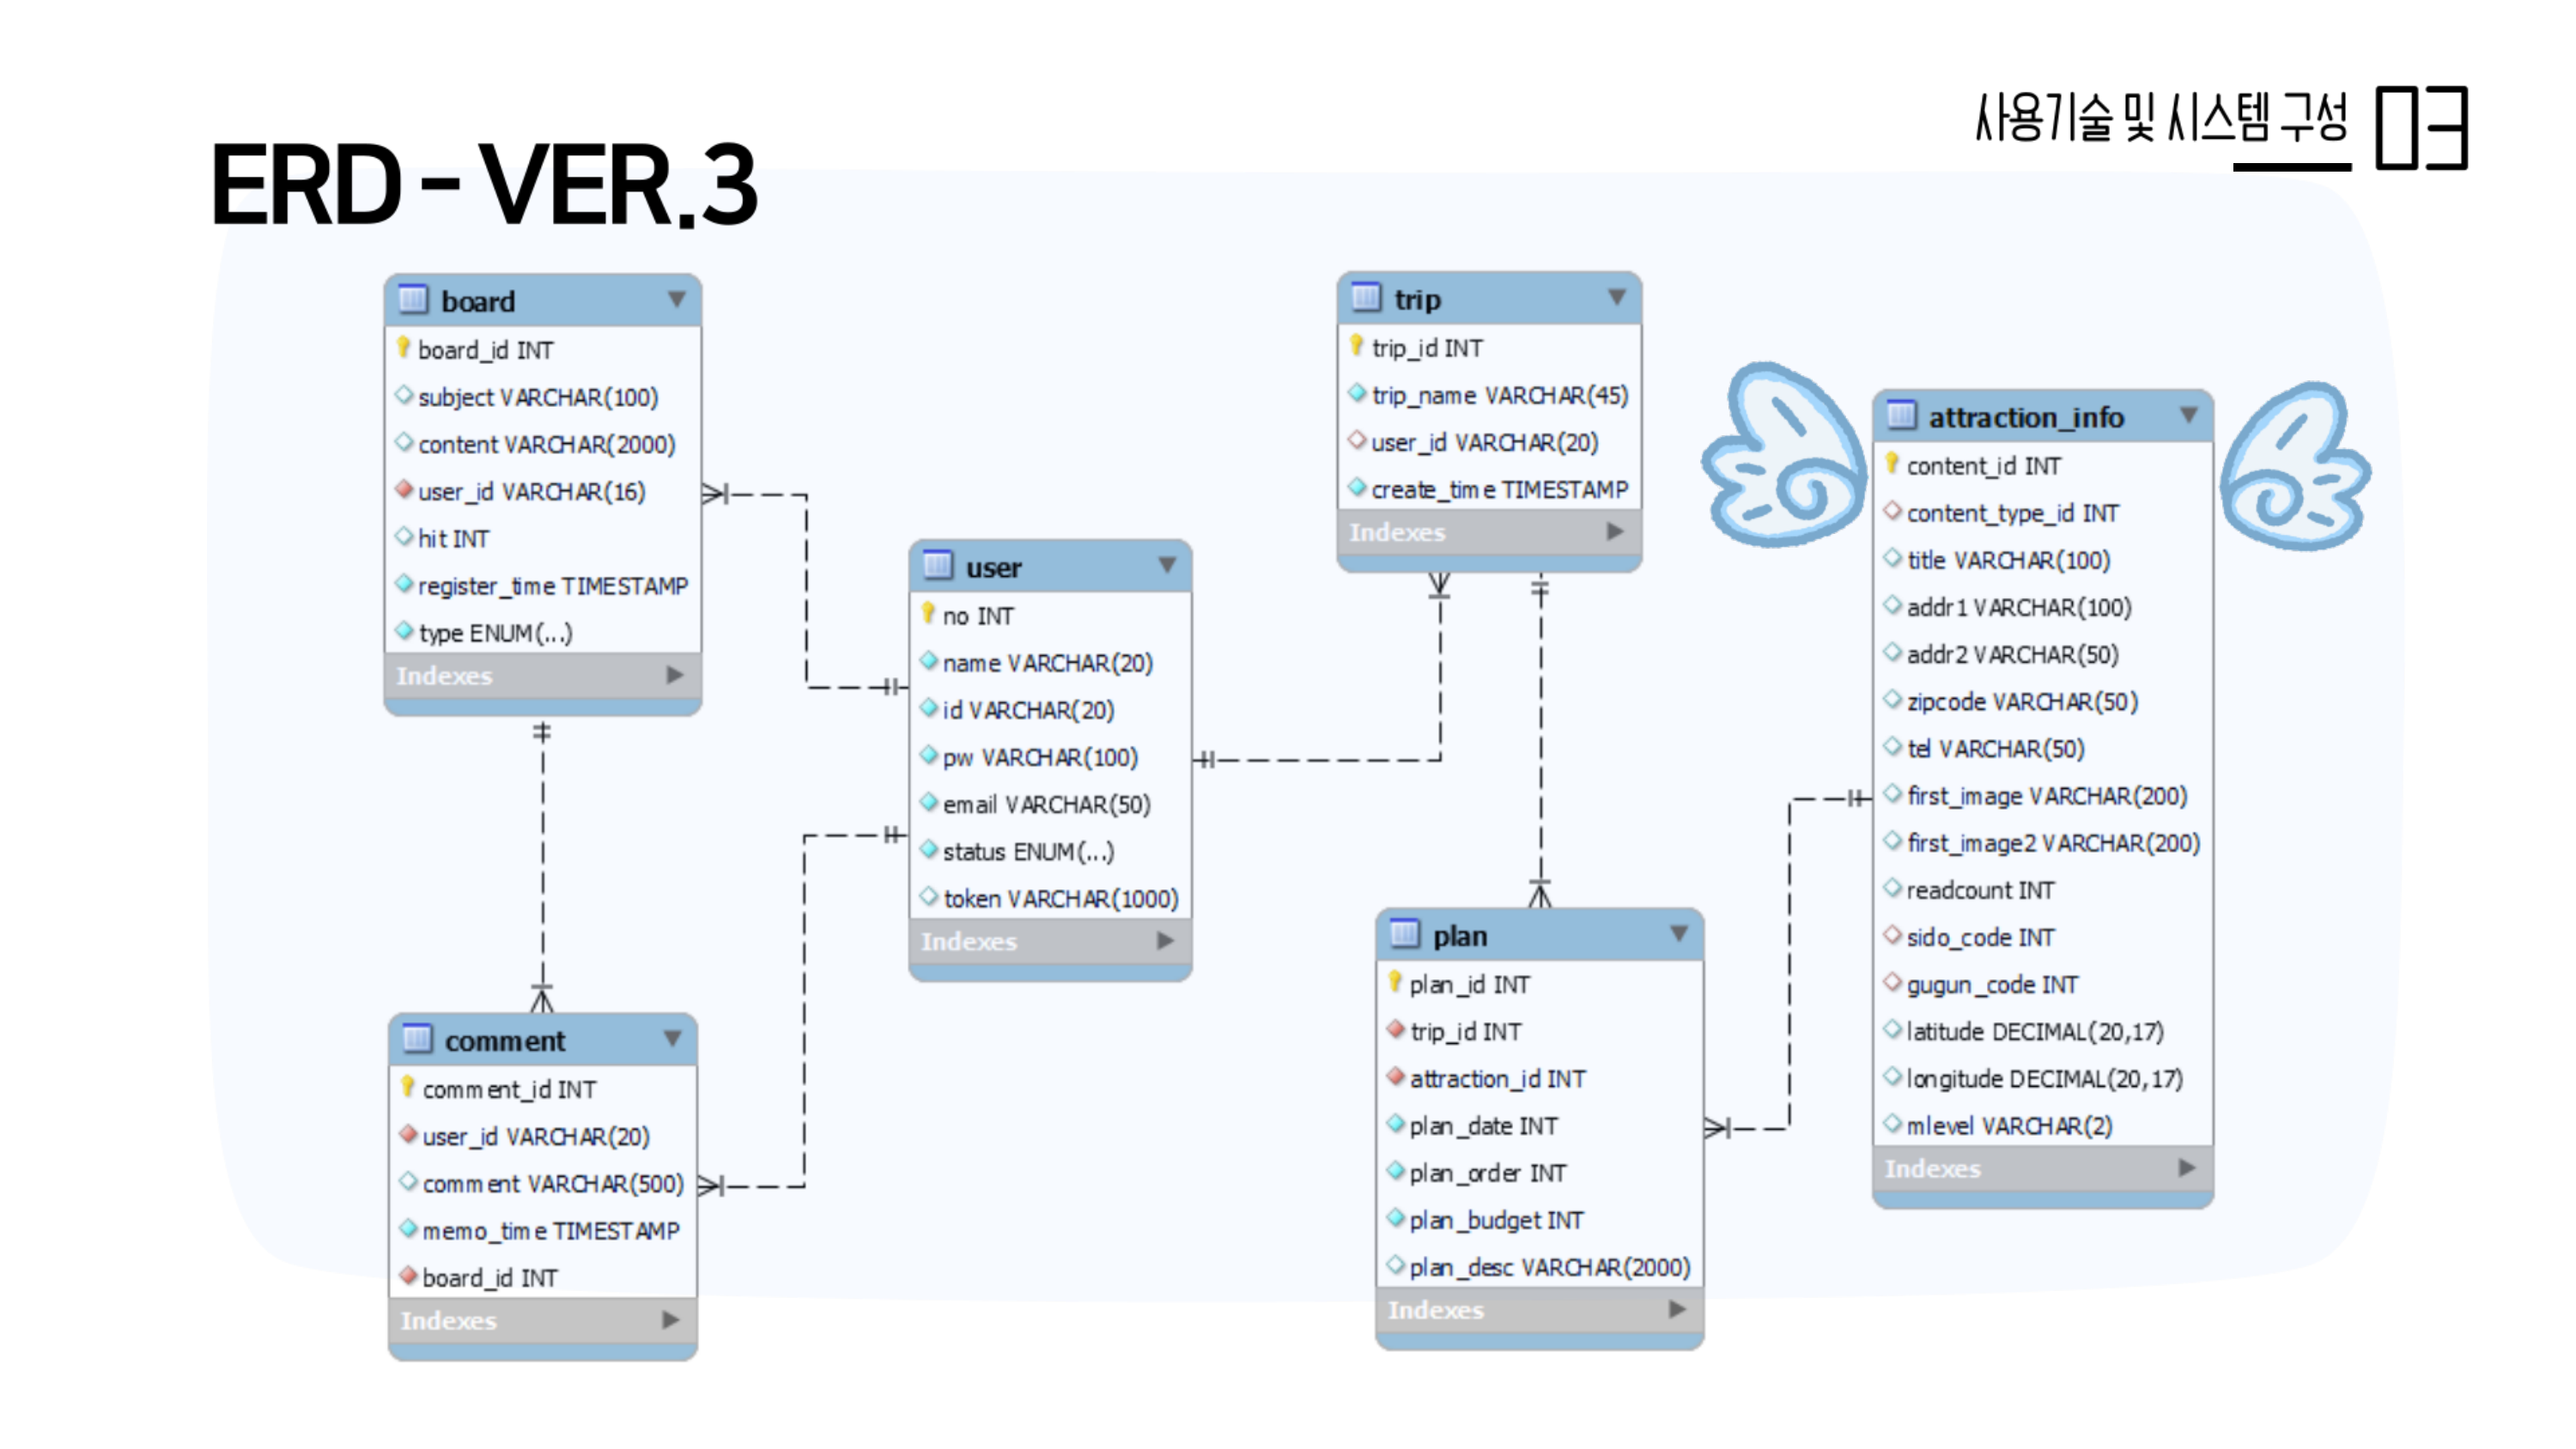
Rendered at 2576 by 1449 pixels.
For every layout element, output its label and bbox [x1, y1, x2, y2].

text_box [207, 167, 2406, 1303]
picture [1705, 29, 2531, 222]
text_box [2181, 364, 2406, 590]
text_box [1658, 343, 1905, 590]
picture [190, 95, 815, 281]
text_box [361, 1310, 2235, 1381]
